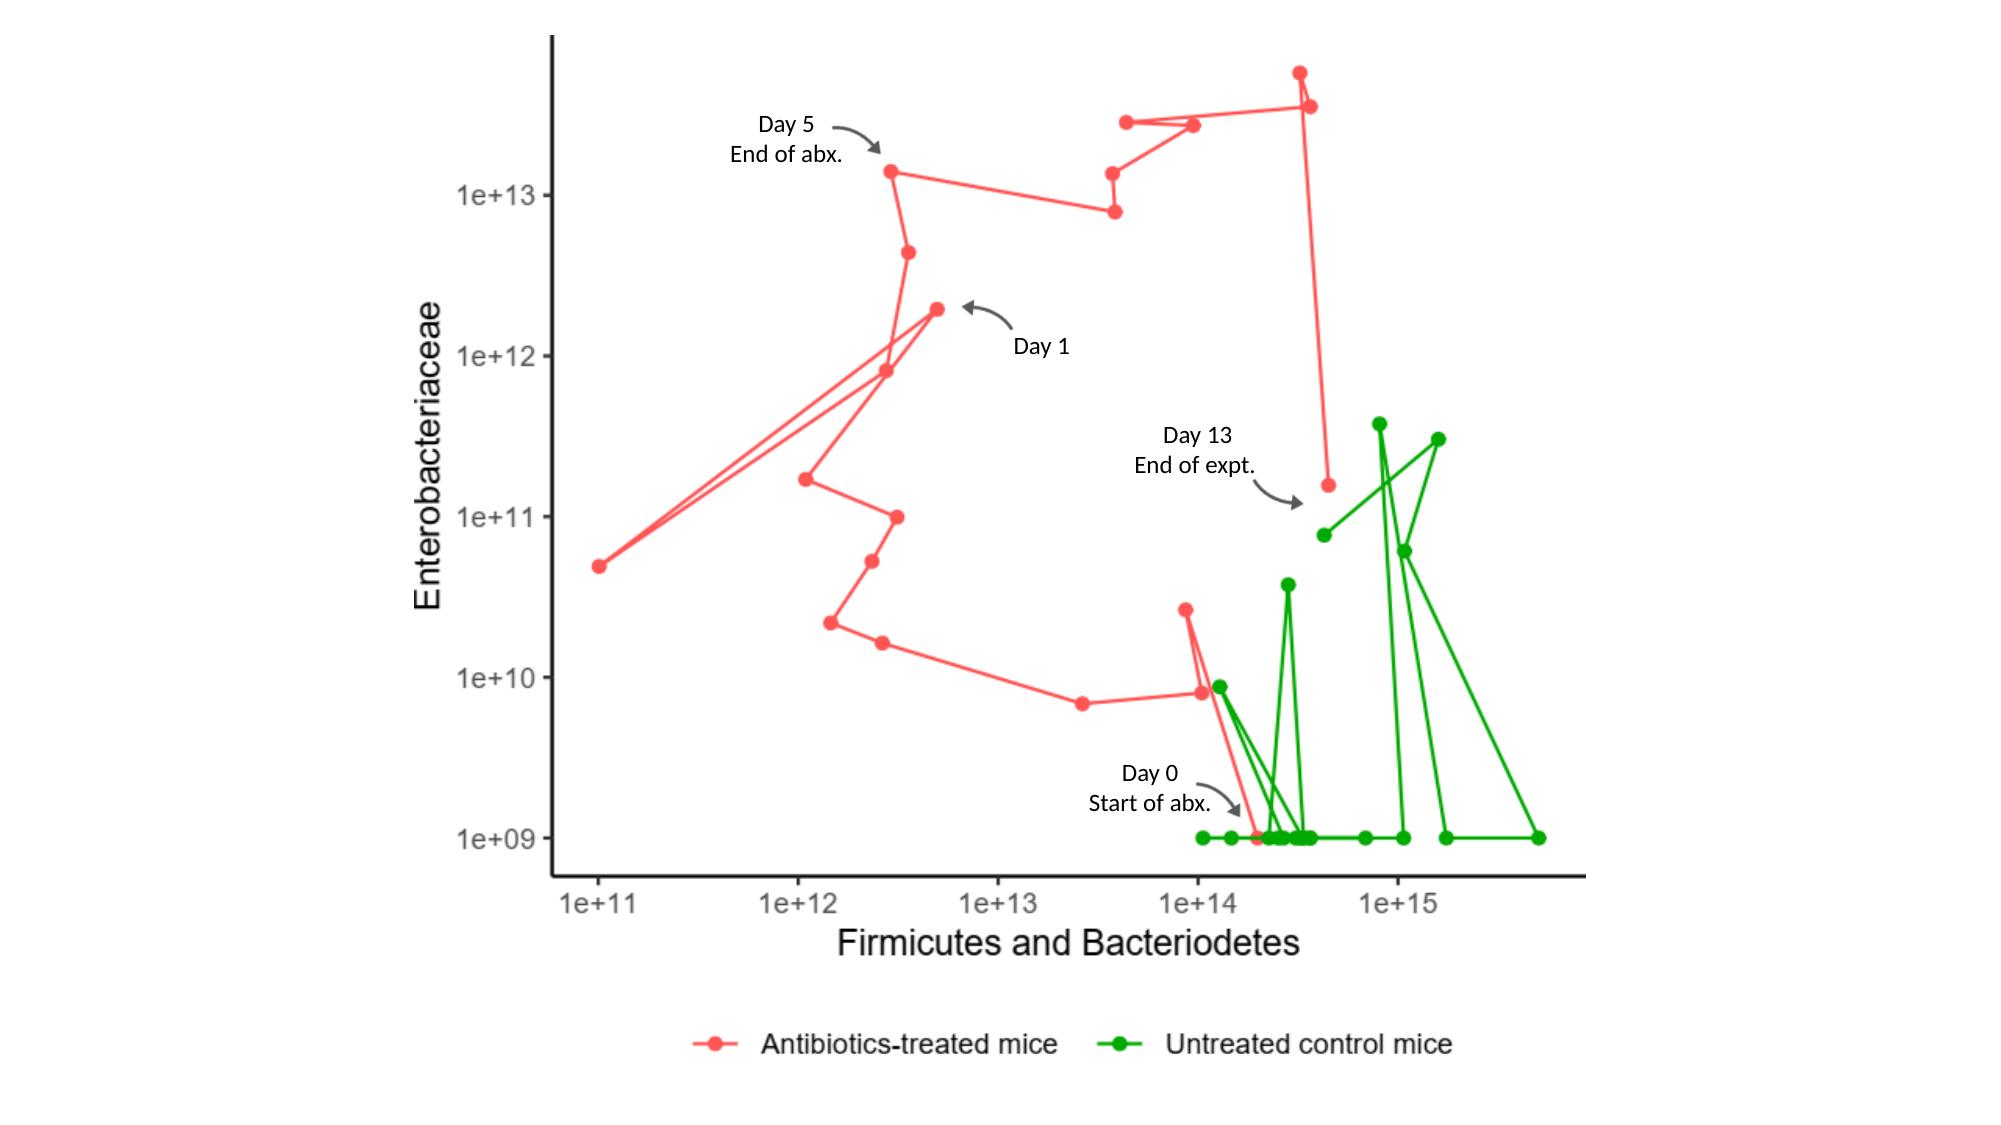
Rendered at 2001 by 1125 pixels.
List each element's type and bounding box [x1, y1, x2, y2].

picture [413, 35, 1586, 1090]
